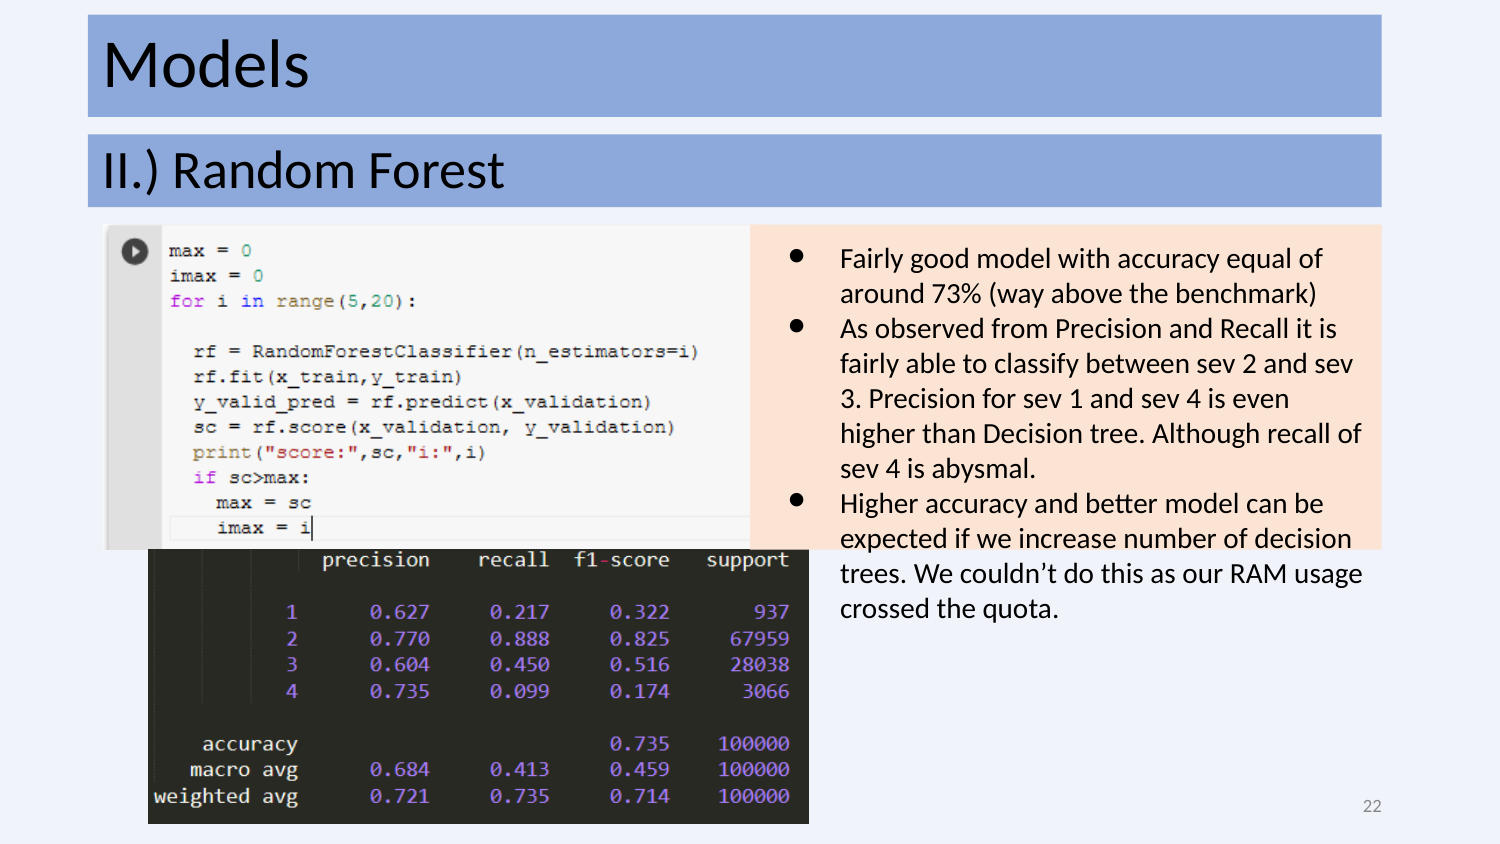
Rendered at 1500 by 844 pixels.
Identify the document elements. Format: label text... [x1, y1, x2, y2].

text_box Fairly good model with accuracy equal of around 73% (way above the benchmark) As observed from Precision and Recall it is fairly able to classify between sev 2 and sev 3. Precision for sev 1 and sev 4 is even higher than Decision tree. Although recall of sev 4 is abysmal. Higher accuracy and better model can be expected if we increase number of decision trees. We couldn’t do this as our RAM usage crossed the quota. [765, 224, 1382, 550]
title Models [87, 14, 1382, 117]
slide_number ‹#› [1059, 782, 1397, 827]
title II.) Random Forest [87, 134, 1382, 208]
picture [102, 224, 809, 825]
